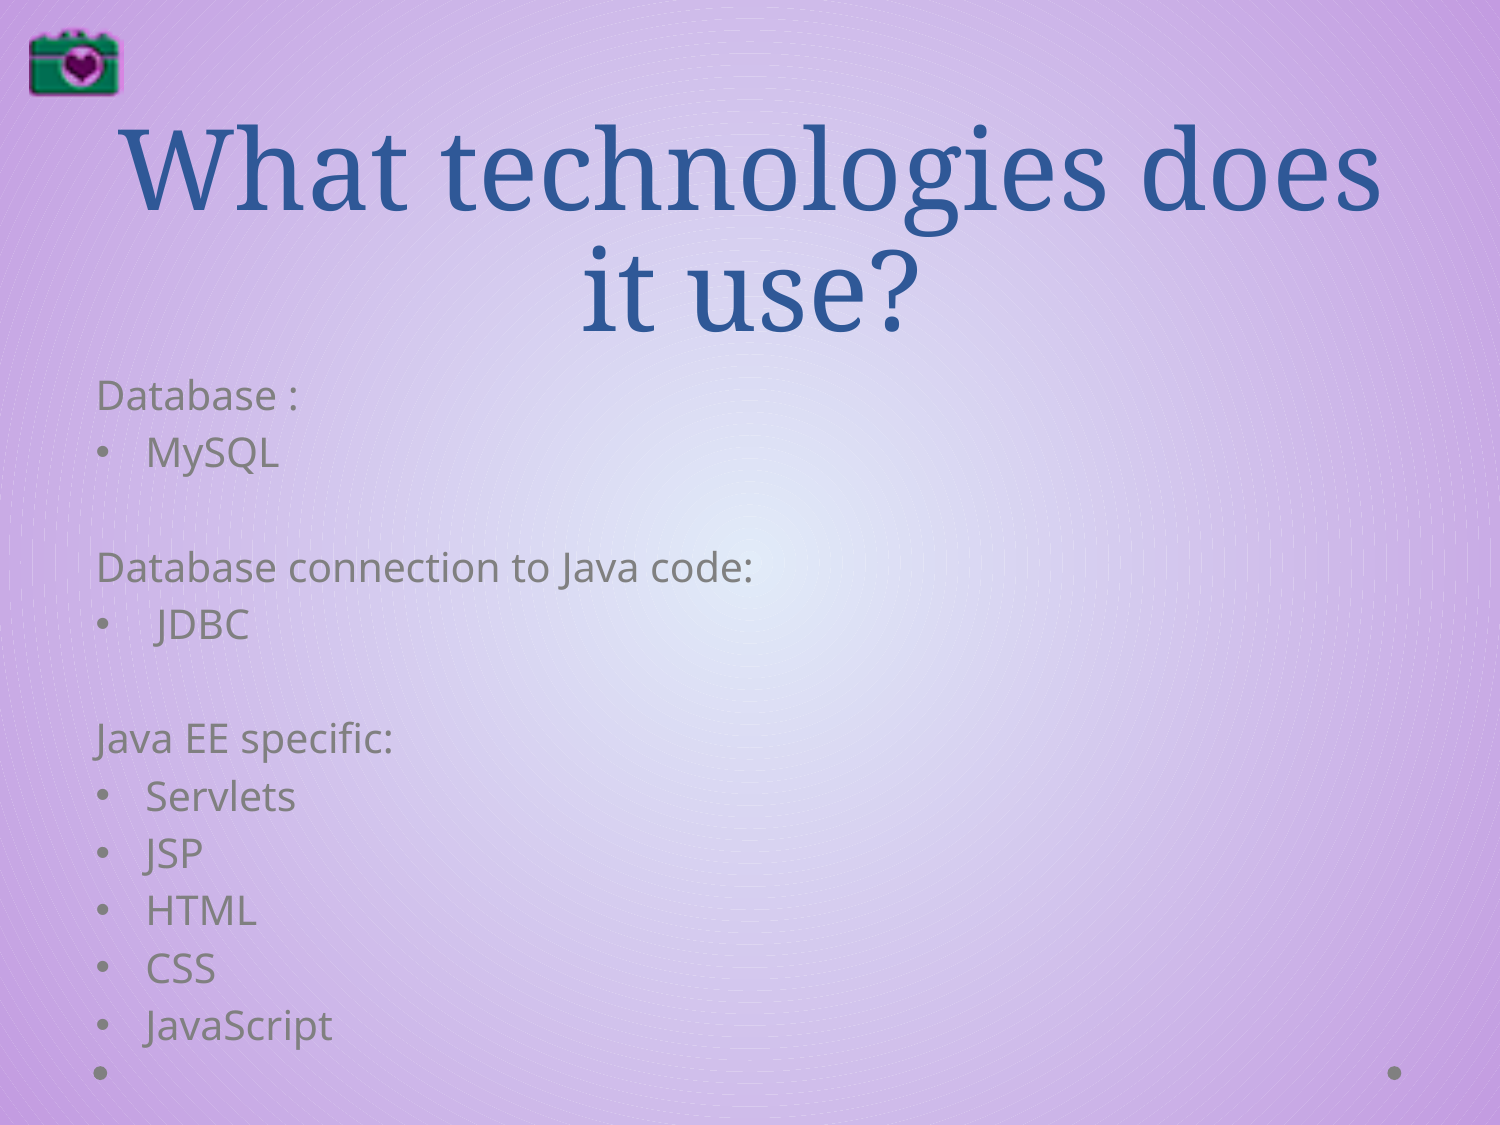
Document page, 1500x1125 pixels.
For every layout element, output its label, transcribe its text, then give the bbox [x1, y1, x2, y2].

title What technologies does it use? [76, 90, 1427, 362]
list Database : MySQL Database connection to Java code: JDBC Java EE specific: Servlets JSP HTML CSS JavaScript [80, 361, 1431, 1059]
picture [29, 18, 124, 114]
